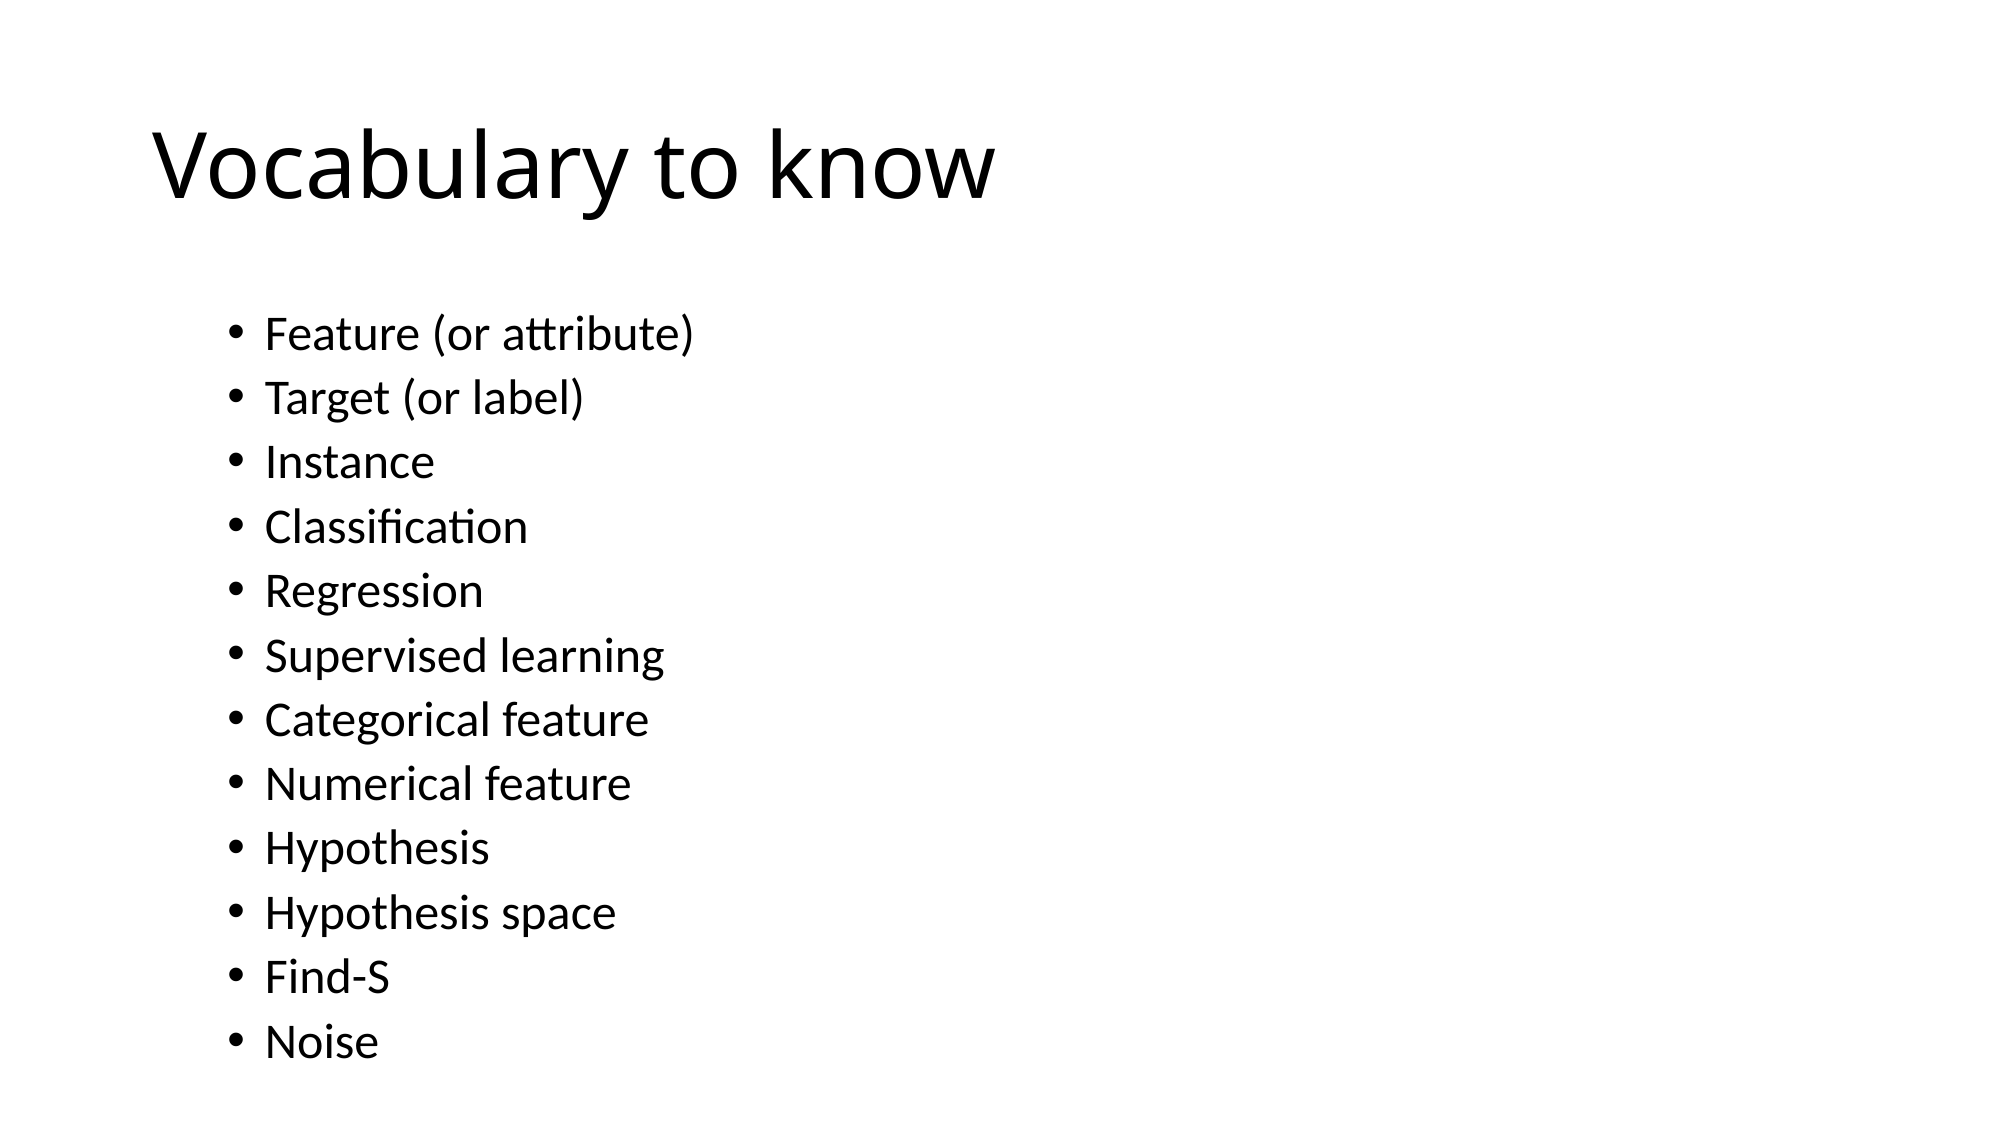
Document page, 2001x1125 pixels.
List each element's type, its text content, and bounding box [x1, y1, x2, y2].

title Vocabulary to know [137, 59, 1863, 278]
list Feature (or attribute) Target (or label) Instance Classification Regression Supervised learning Categorical feature Numerical feature Hypothesis Hypothesis space Find-S Noise [137, 299, 1863, 1125]
